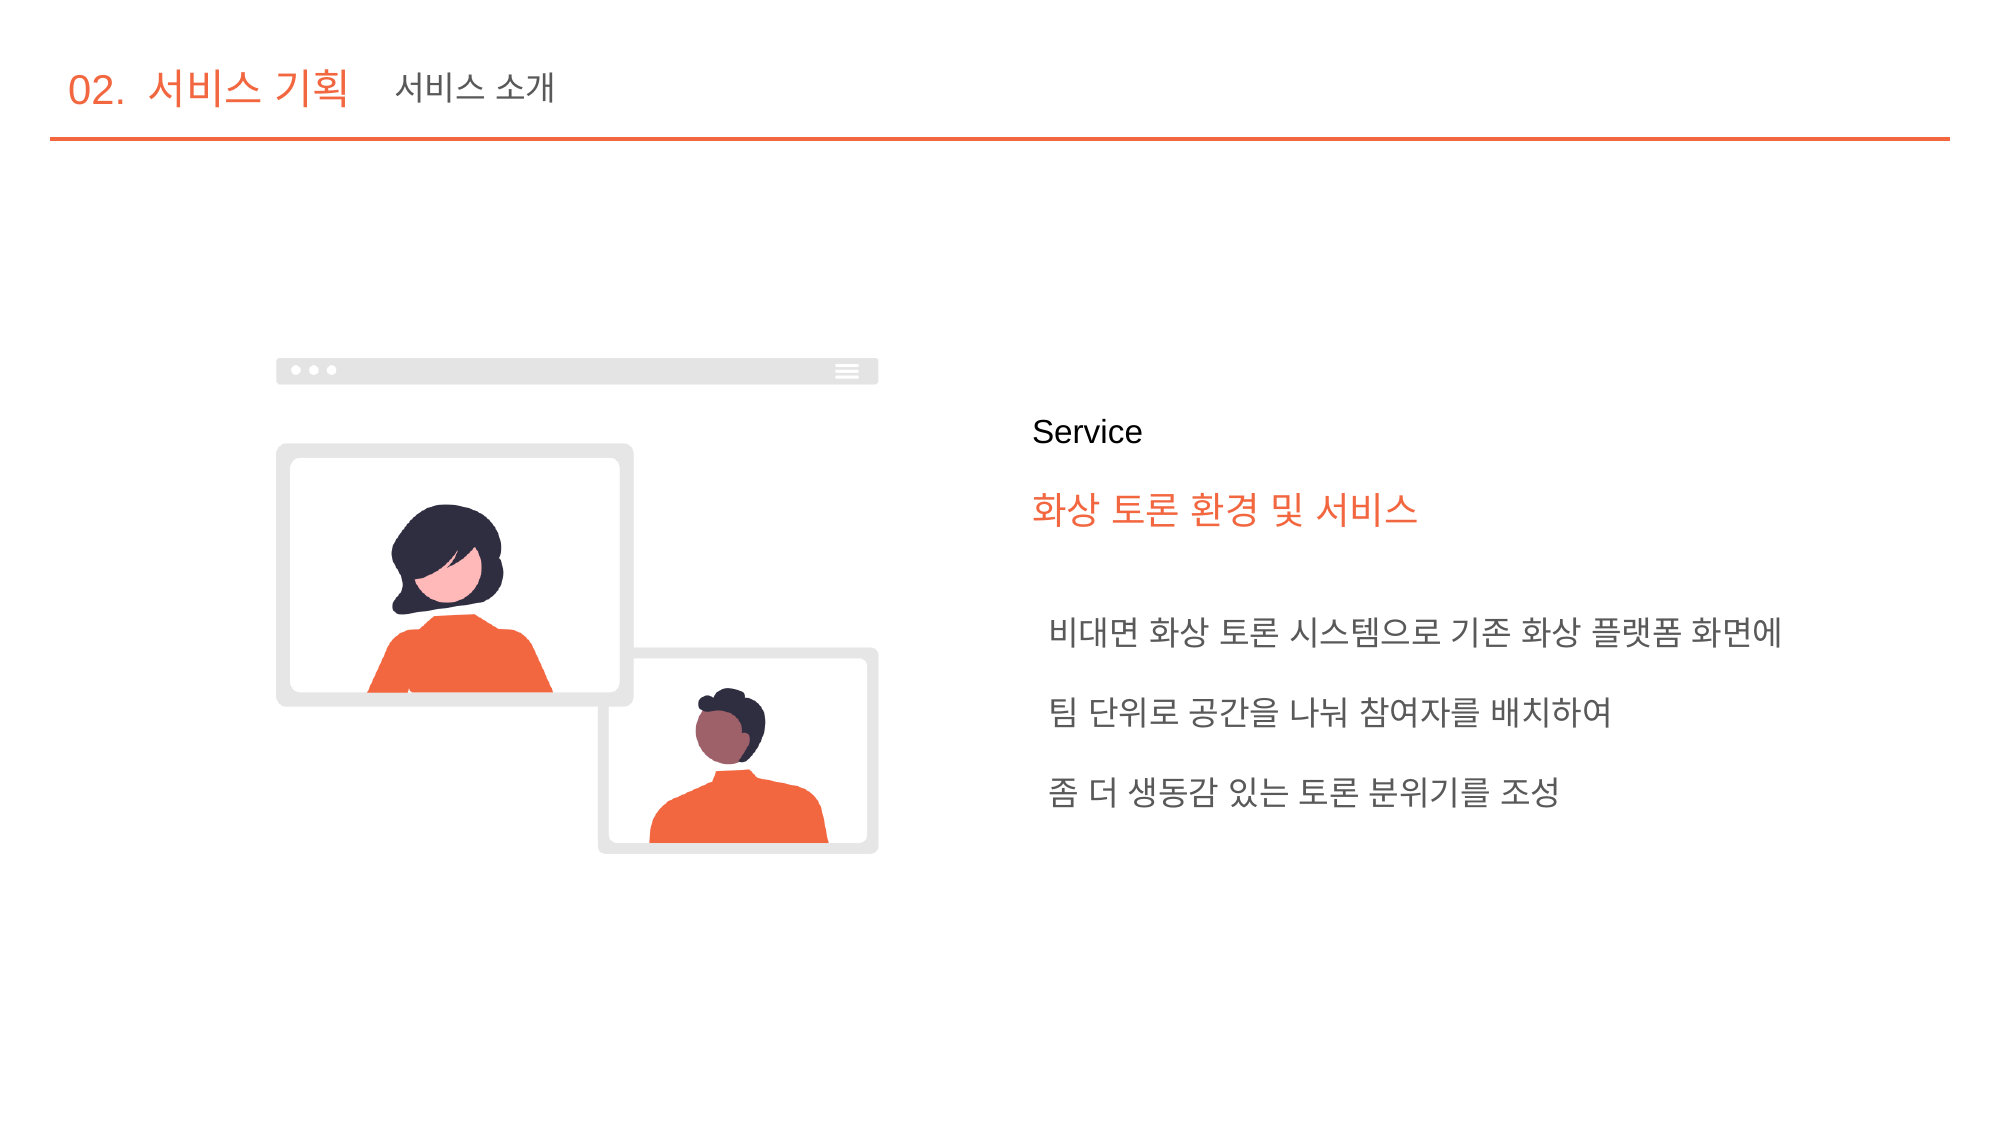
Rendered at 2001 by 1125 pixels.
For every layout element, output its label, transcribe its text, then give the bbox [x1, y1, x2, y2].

text_box 비대면 화상 토론 시스템으로 기존 화상 플랫폼 화면에 팀 단위로 공간을 나눠 참여자를 배치하여 좀 더 생동감 있는 토론 분위기를 조성 [1033, 564, 1879, 820]
picture [187, 297, 967, 915]
text_box 02. 서비스 기획 [53, 30, 373, 121]
text_box Service [1017, 402, 1491, 458]
text_box 화상 토론 환경 및 서비스 [1017, 479, 1613, 540]
text_box 서비스 소개 [379, 39, 1380, 115]
